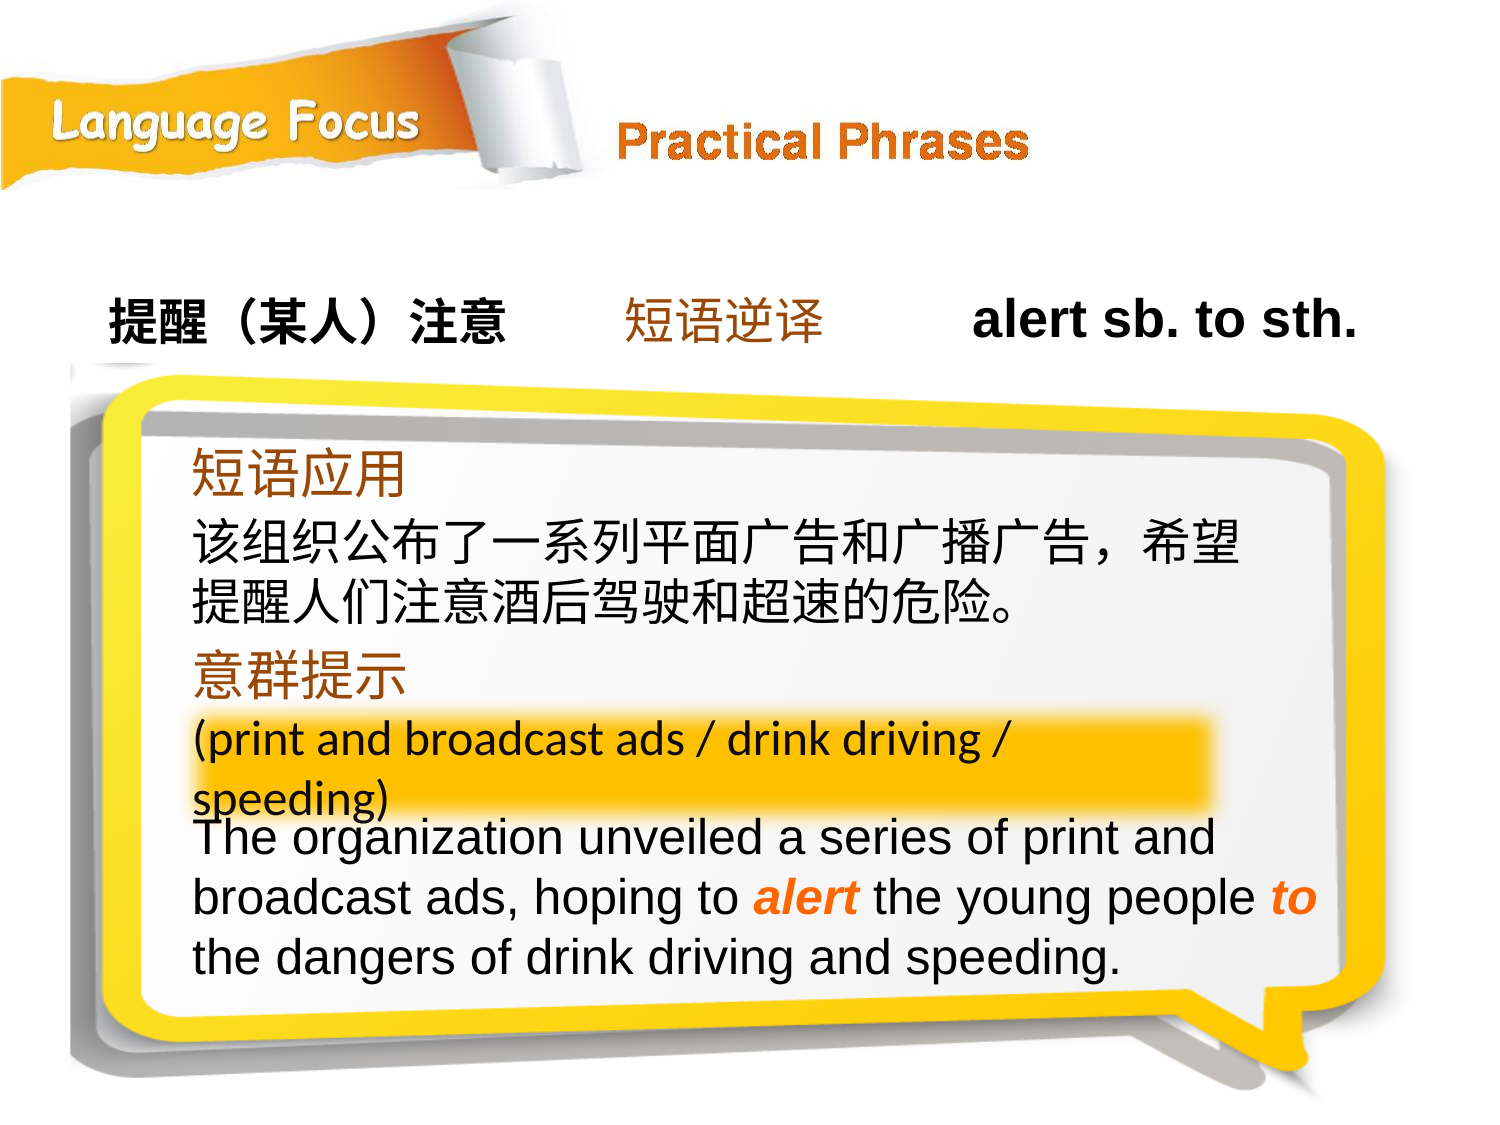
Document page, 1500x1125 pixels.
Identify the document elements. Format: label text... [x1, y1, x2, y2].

picture [0, 0, 1161, 192]
text_box 短语逆译 [609, 281, 881, 357]
text_box alert sb. to sth. [944, 271, 1412, 357]
text_box 提醒（某人）注意 [93, 283, 612, 358]
picture [70, 363, 1432, 1106]
